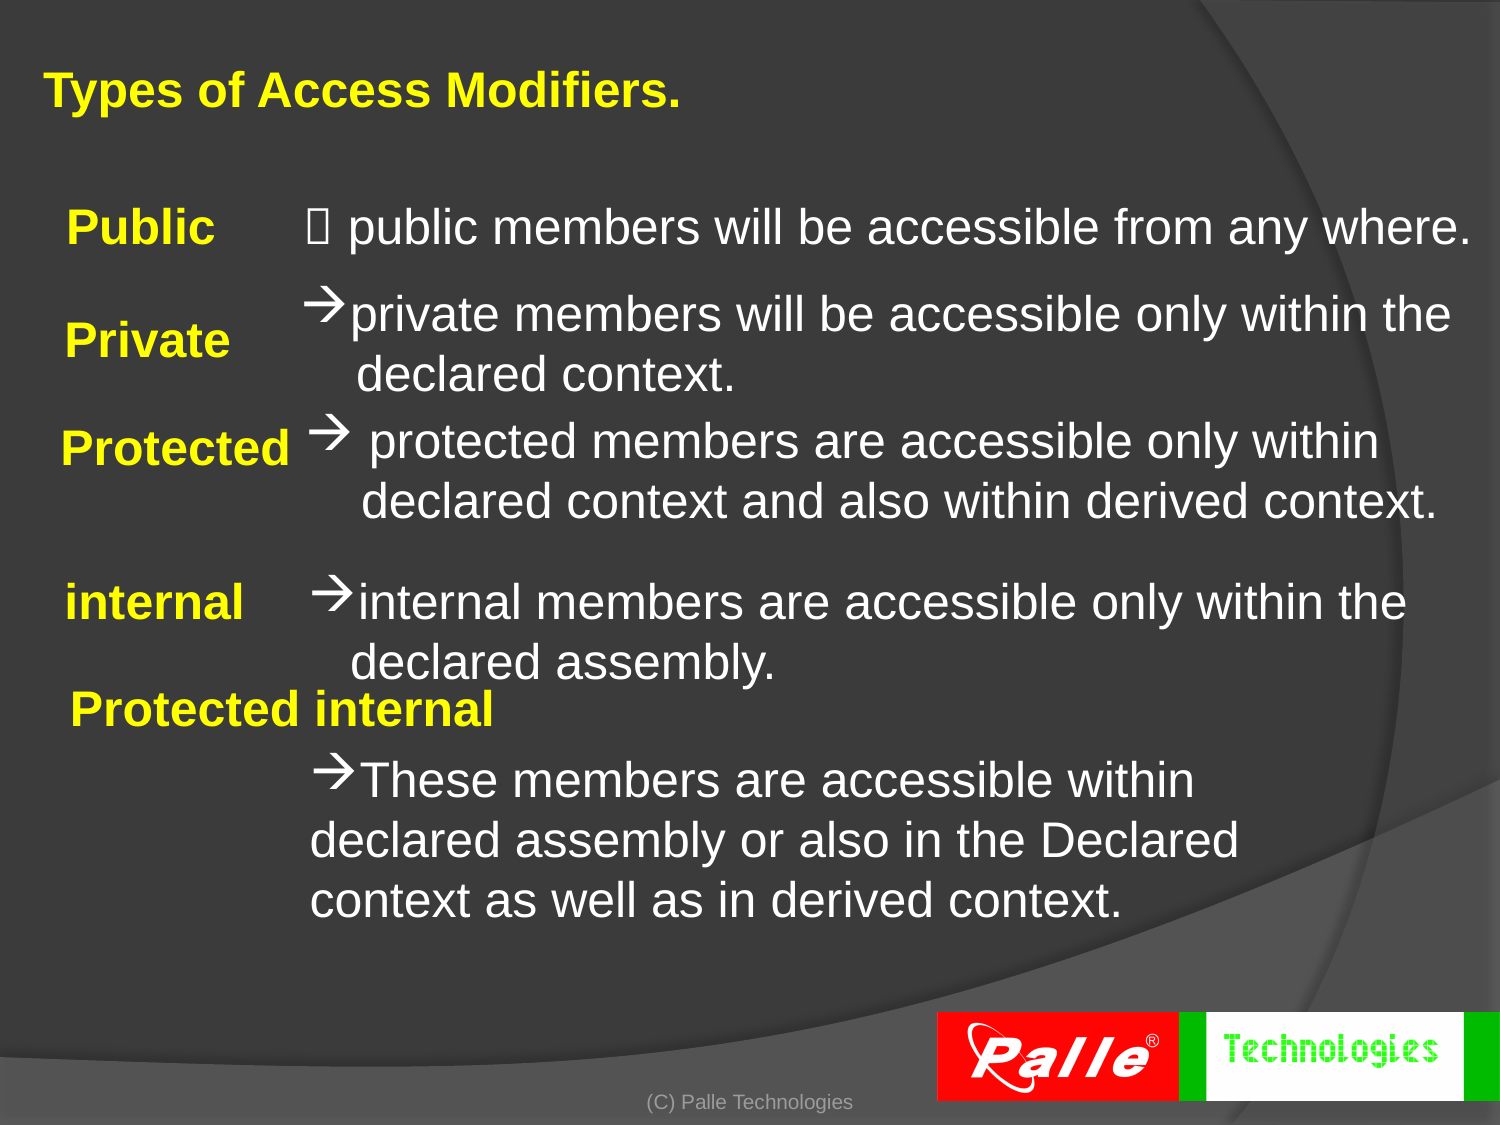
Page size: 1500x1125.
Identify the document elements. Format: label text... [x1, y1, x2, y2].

text_box Public [51, 187, 231, 263]
text_box Protected [45, 408, 290, 483]
text_box protected members are accessible only within declared context and also within derived context. [290, 401, 1454, 537]
picture [937, 1012, 1500, 1101]
text_box private members will be accessible only within the declared context. [285, 273, 1468, 409]
text_box Types of Access Modifiers. [28, 49, 697, 125]
text_box Protected internal [55, 669, 511, 744]
text_box These members are accessible within declared assembly or also in the Declared context as well as in derived context. [294, 740, 1408, 936]
text_box Private [49, 299, 247, 375]
footer (C) Palle Technologies [512, 1053, 988, 1114]
text_box  public members will be accessible from any where. [289, 187, 1488, 263]
text_box internal members are accessible only within the declared assembly. [293, 561, 1437, 697]
text_box internal [49, 561, 261, 637]
